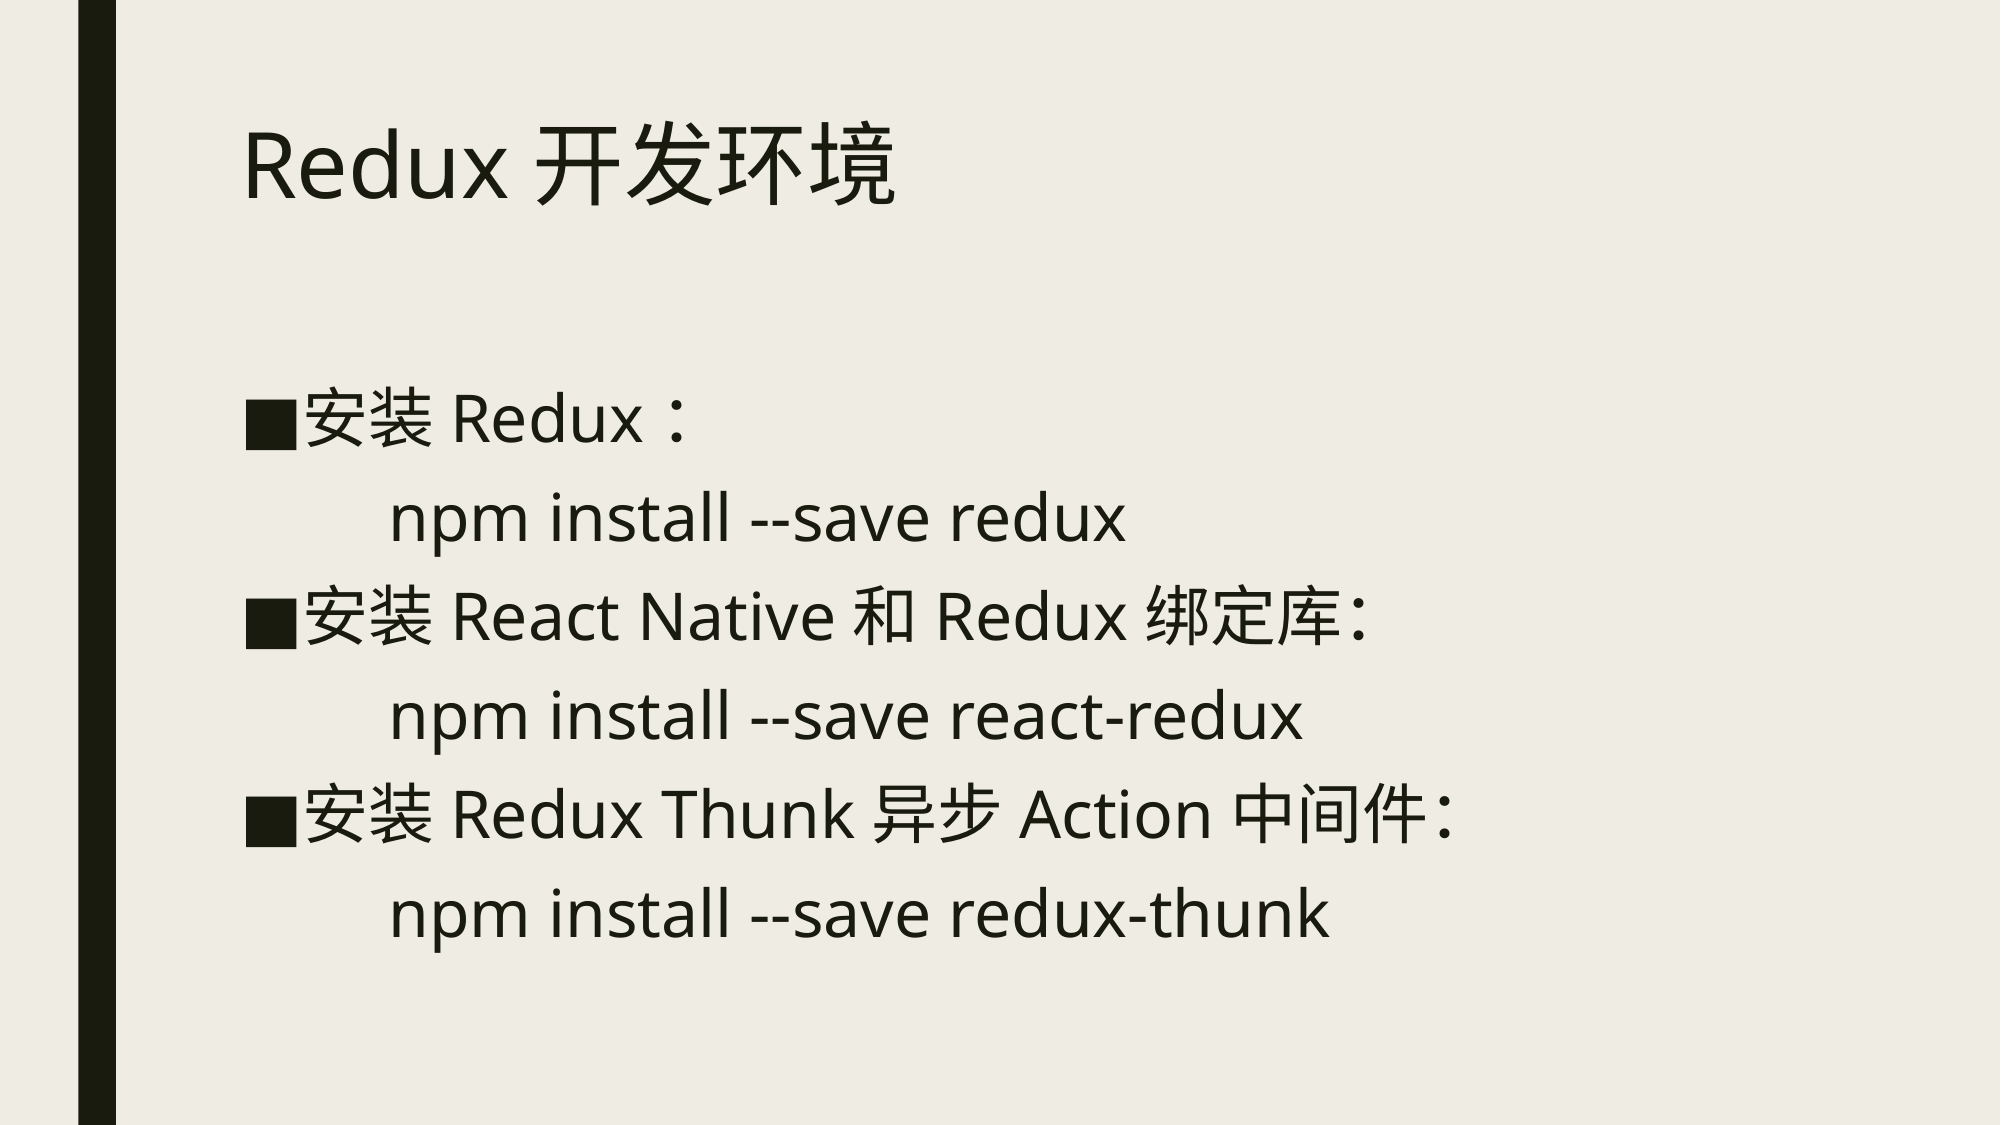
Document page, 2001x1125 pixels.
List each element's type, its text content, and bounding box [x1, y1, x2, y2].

list 安装Redux： npm install --save redux 安装React Native和Redux绑定库： npm install --save react-redux 安装Redux Thunk异步Action中间件： npm install --save redux-thunk [225, 375, 1800, 963]
title Redux开发环境 [225, 112, 1800, 357]
